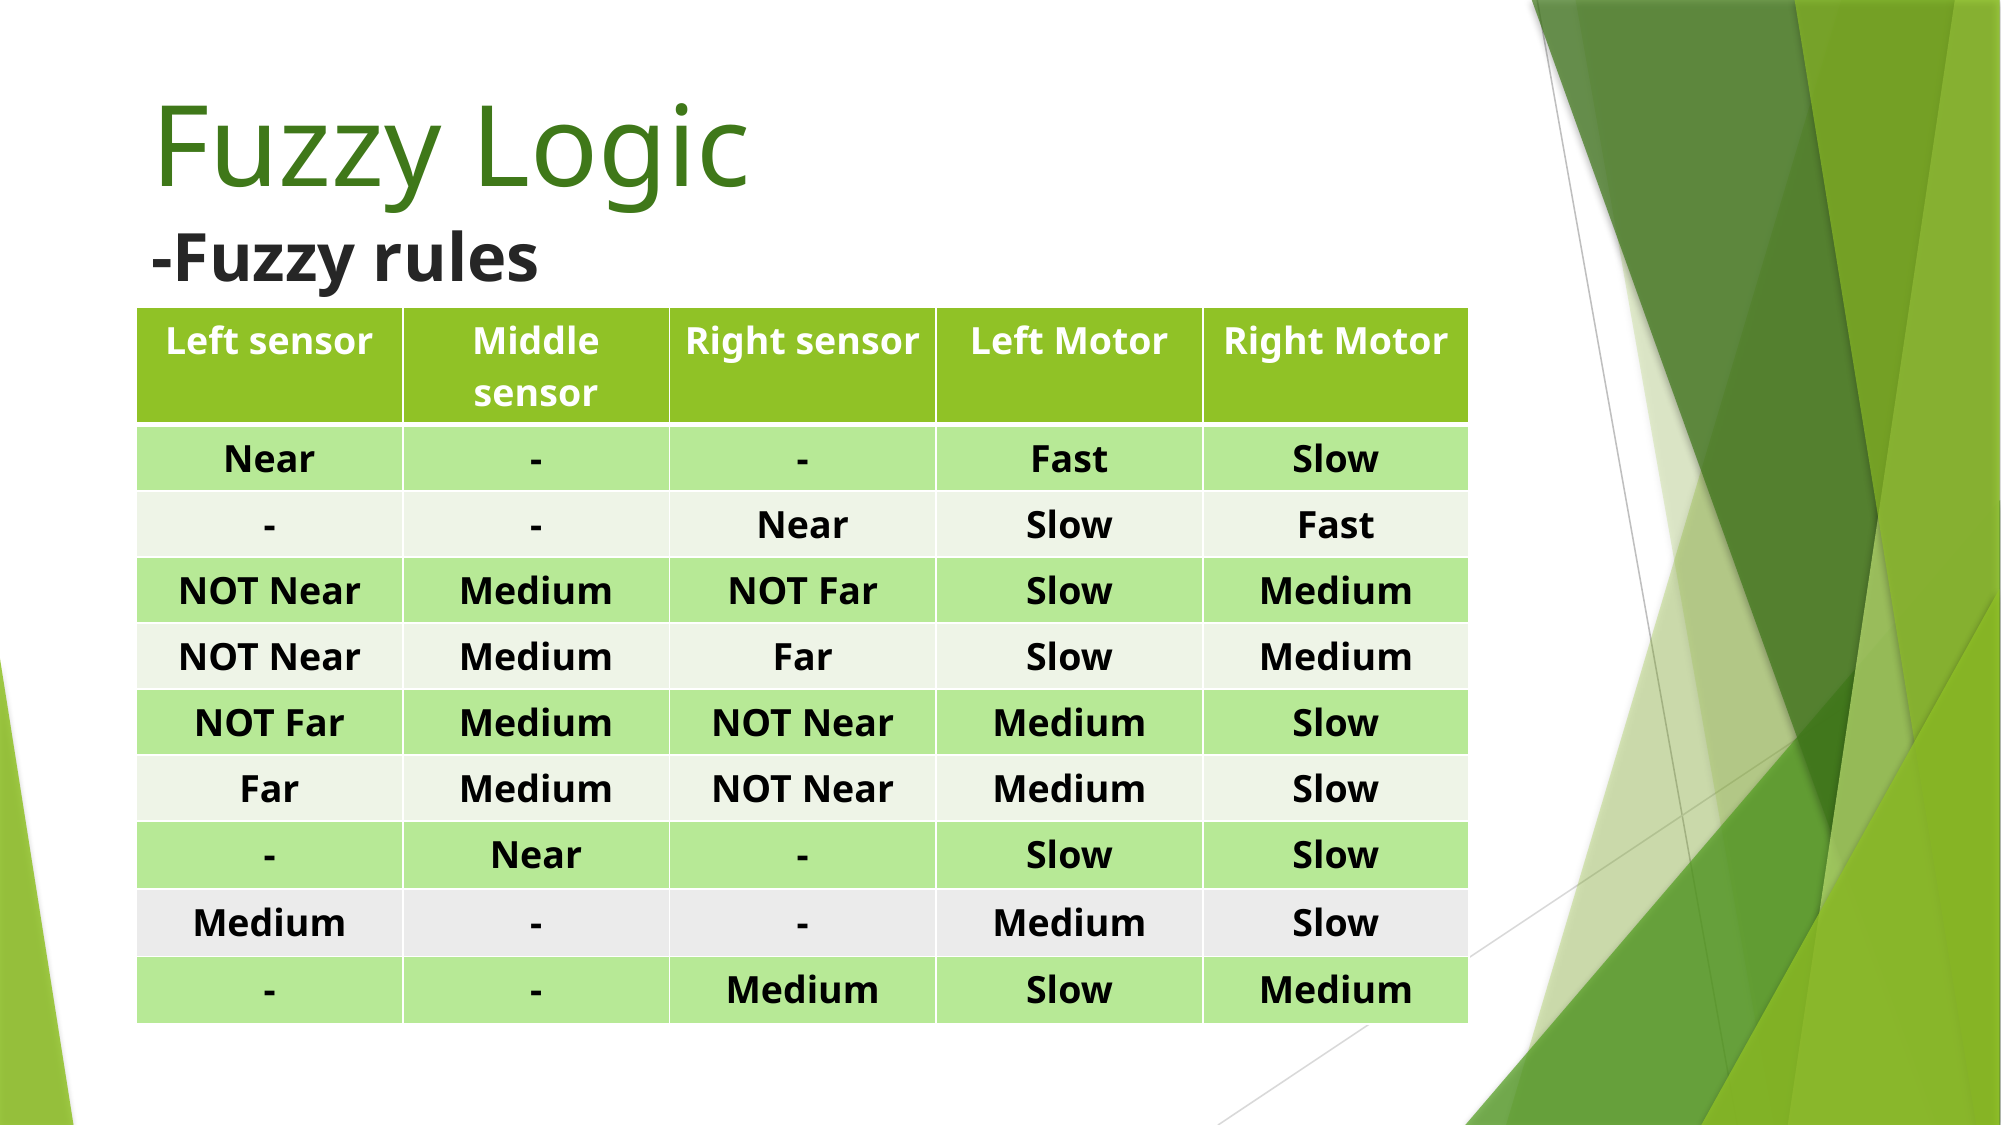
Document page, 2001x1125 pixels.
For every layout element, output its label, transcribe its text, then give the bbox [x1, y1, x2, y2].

table_cell Slow [1204, 890, 1468, 956]
table_cell Near [404, 822, 669, 888]
table_header Middle sensor [404, 308, 669, 422]
table_cell - [670, 427, 935, 490]
table_cell Medium [937, 756, 1202, 820]
table_cell Medium [404, 756, 669, 820]
table_cell - [137, 957, 402, 1023]
table_cell Slow [937, 822, 1202, 888]
table_cell Slow [937, 957, 1202, 1023]
table_cell - [404, 427, 669, 490]
table_cell Slow [1204, 822, 1468, 888]
table_cell Medium [404, 690, 669, 754]
table_cell Medium [137, 890, 402, 956]
table_cell Medium [404, 558, 669, 622]
table_cell Near [670, 492, 935, 556]
table_cell Medium [937, 690, 1202, 754]
table_cell Slow [1204, 427, 1468, 490]
table_cell NOT Near [670, 690, 935, 754]
table_cell Far [670, 624, 935, 688]
table_cell Slow [1204, 756, 1468, 820]
table_cell Fast [1204, 492, 1468, 556]
text_box -Fuzzy rules [136, 207, 1122, 307]
table_cell NOT Near [137, 624, 402, 688]
table_cell Fast [937, 427, 1202, 490]
table_cell - [670, 890, 935, 956]
table_cell Far [137, 756, 402, 820]
table_cell NOT Near [137, 558, 402, 622]
table_cell Medium [670, 957, 935, 1023]
table_cell Slow [937, 624, 1202, 688]
table_header Right Motor [1204, 308, 1468, 422]
table_cell - [404, 890, 669, 956]
table_cell Near [137, 427, 402, 490]
table_cell Slow [937, 492, 1202, 556]
table_cell NOT Near [670, 756, 935, 820]
table_cell - [137, 822, 402, 888]
table_cell - [137, 492, 402, 556]
table_cell Medium [1204, 957, 1468, 1023]
table_cell Medium [404, 624, 669, 688]
text_box Fuzzy Logic [136, 66, 1547, 284]
table_cell Slow [937, 558, 1202, 622]
table_header Left sensor [137, 308, 402, 422]
table_cell NOT Far [137, 690, 402, 754]
table_cell - [404, 492, 669, 556]
table_cell - [670, 822, 935, 888]
table_cell Medium [937, 890, 1202, 956]
table_cell Medium [1204, 558, 1468, 622]
table_cell Medium [1204, 624, 1468, 688]
table_cell NOT Far [670, 558, 935, 622]
table_cell - [404, 957, 669, 1023]
table_header Right sensor [670, 308, 935, 422]
table_cell Slow [1204, 690, 1468, 754]
table_header Left Motor [937, 308, 1202, 422]
